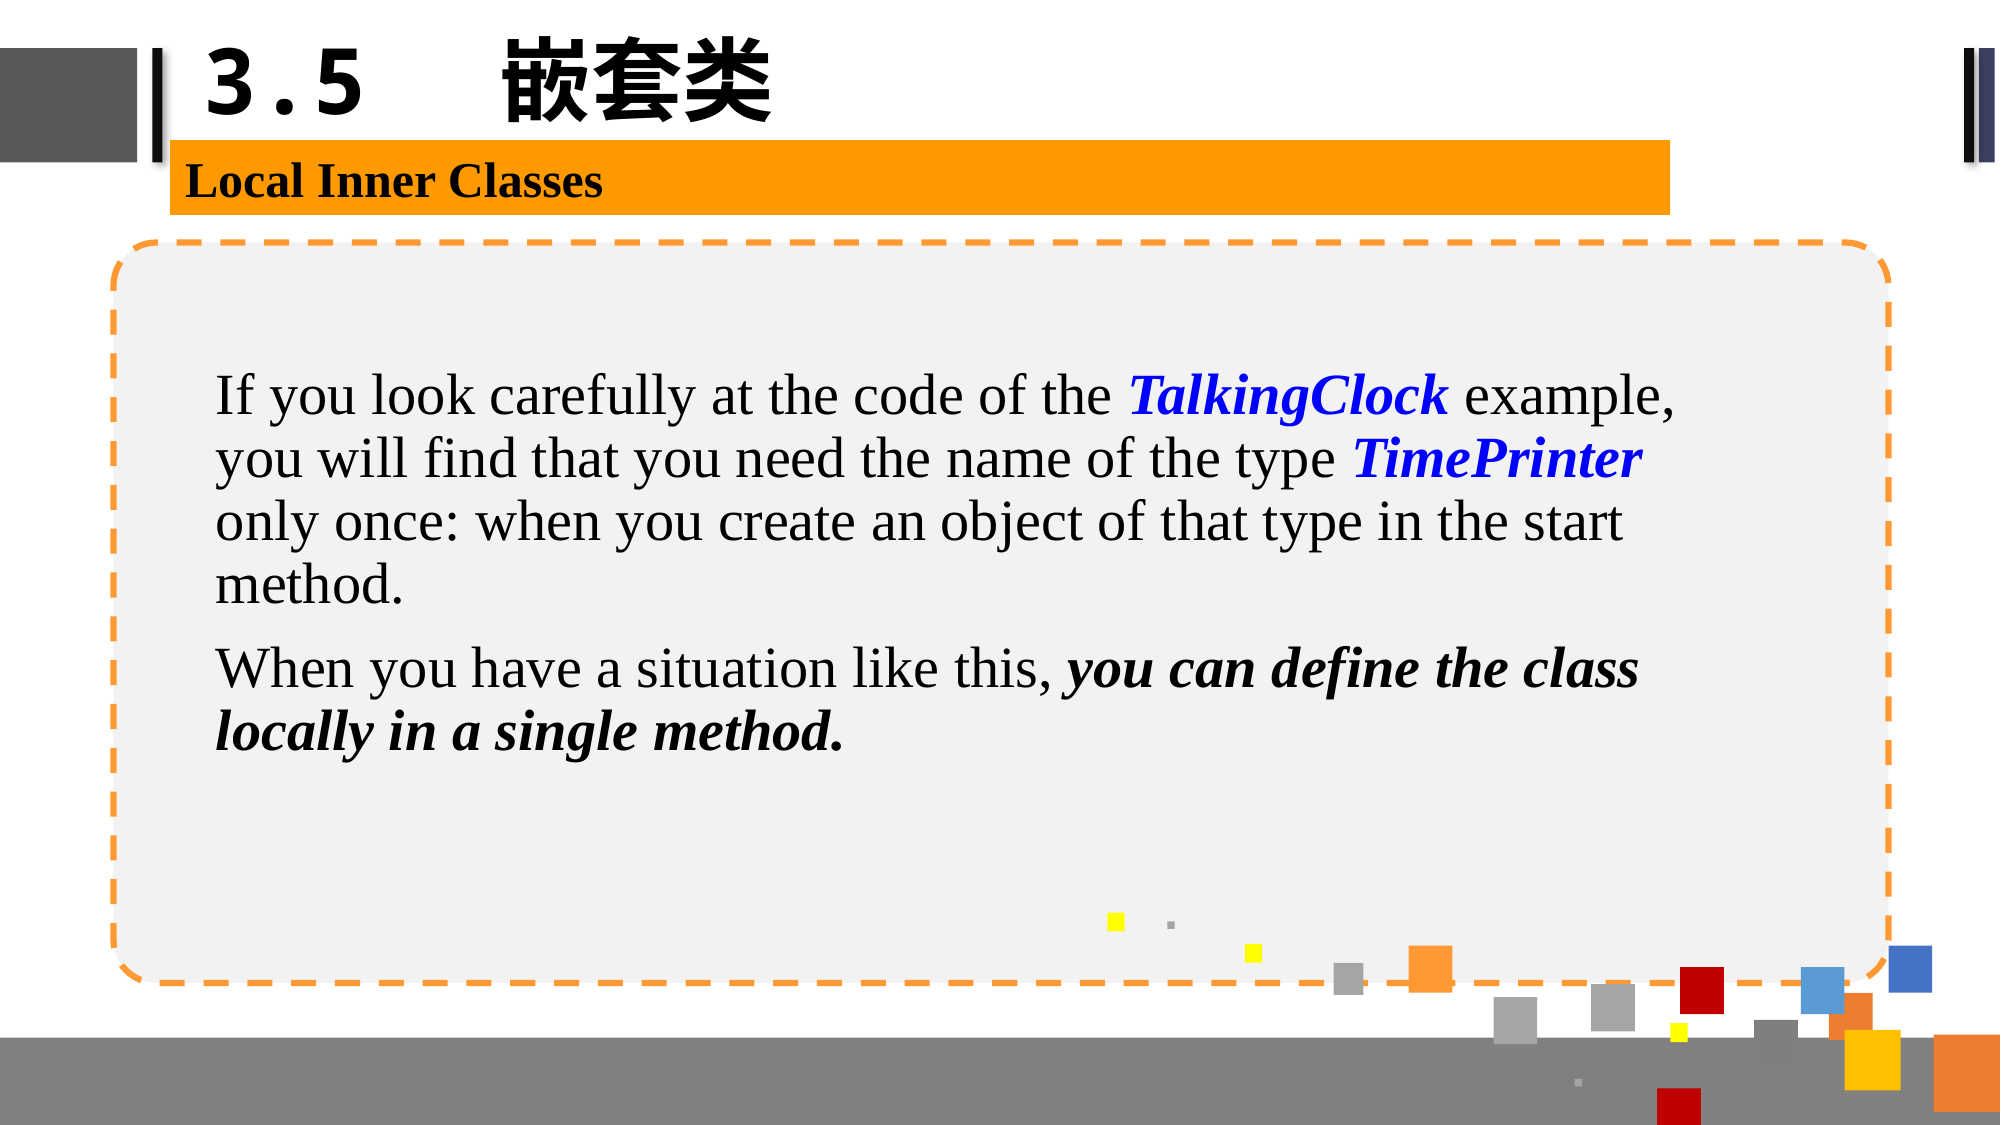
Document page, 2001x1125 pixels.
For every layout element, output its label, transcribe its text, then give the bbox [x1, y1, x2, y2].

text_box [112, 241, 1890, 985]
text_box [1107, 912, 2000, 1125]
text_box [0, 1037, 1107, 1125]
text_box Local Inner Classes [170, 140, 1671, 215]
text_box If you look carefully at the code of the TalkingClock example, you will find that you need the name of the type TimePrinter only once: when you create an object of that type in the start method. When you have a situation like this, you can define the class locally in a single method. [200, 357, 1701, 913]
title 3.5 嵌套类 [187, 2, 1459, 140]
